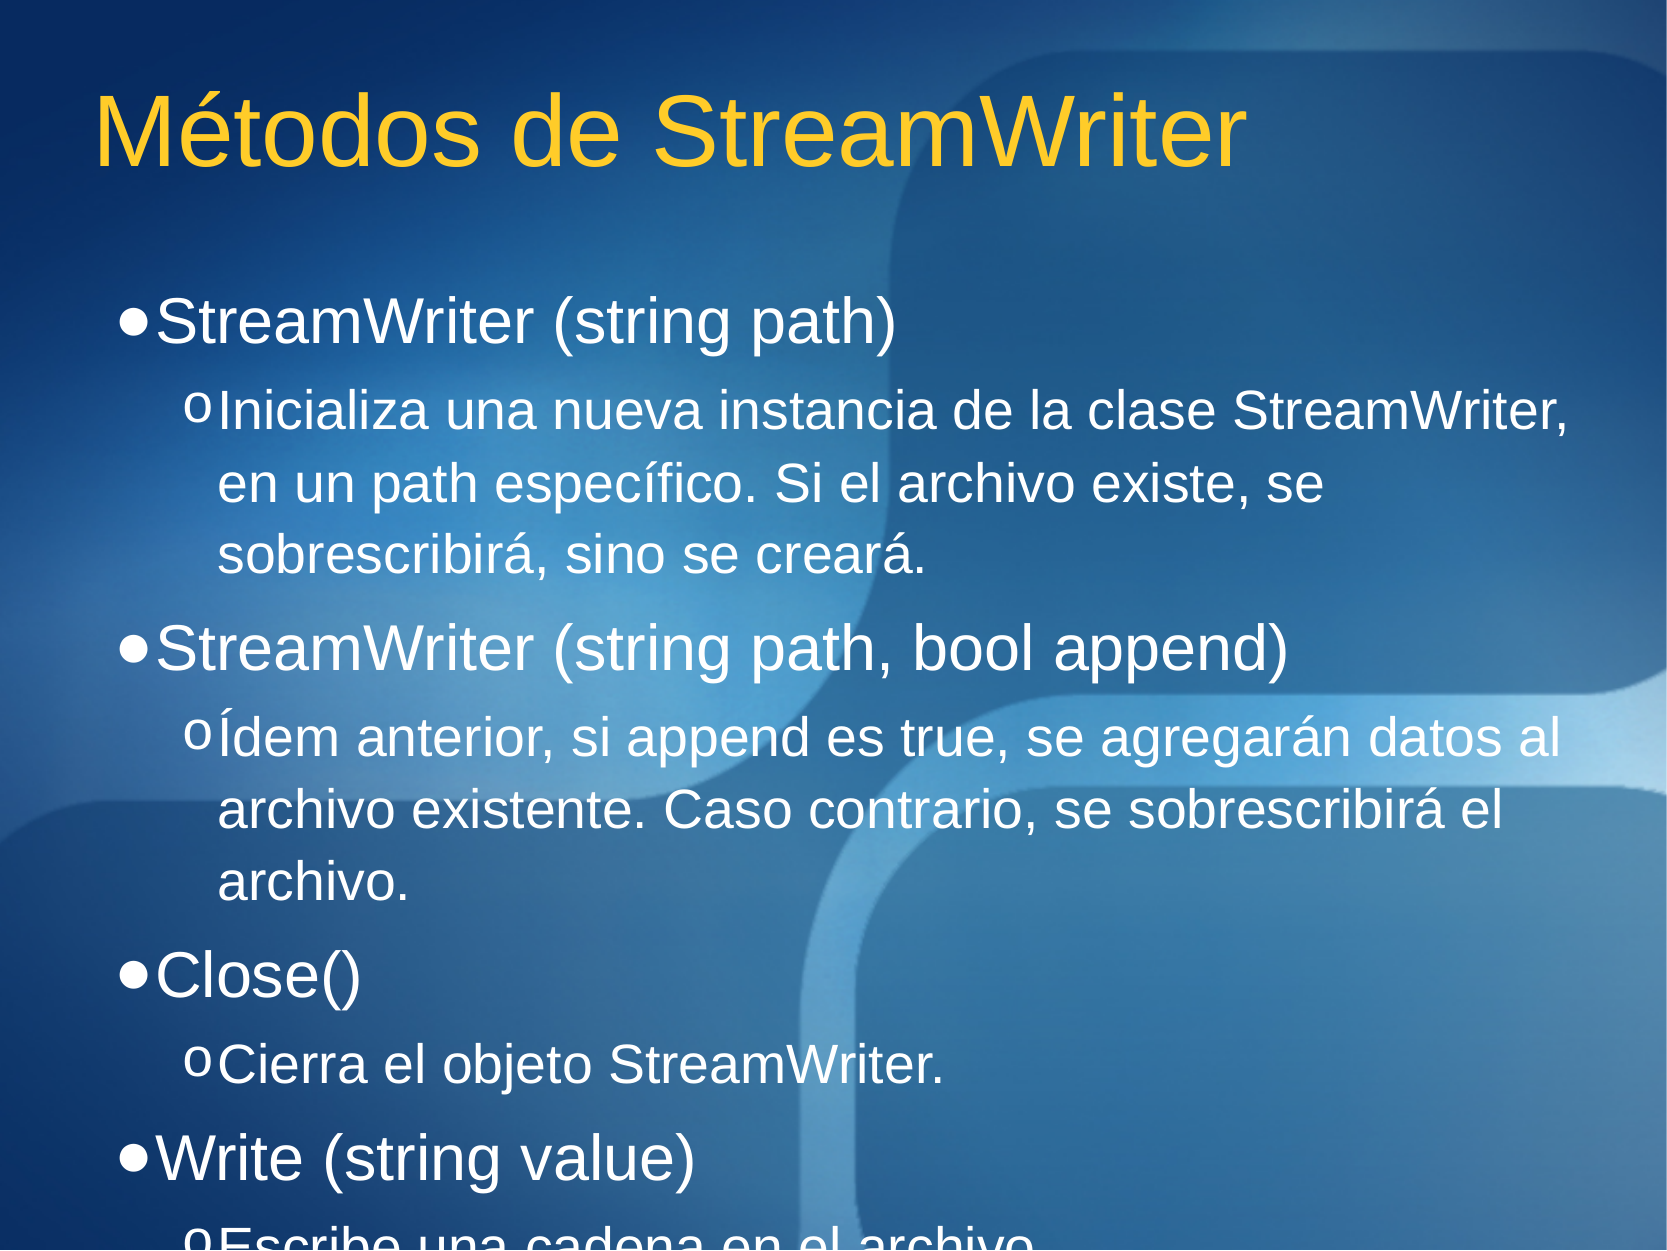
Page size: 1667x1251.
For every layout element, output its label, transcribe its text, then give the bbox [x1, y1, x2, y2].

list StreamWriter (string path) Inicializa una nueva instancia de la clase StreamWriter, en un path específico. Si el archivo existe, se sobrescribirá, sino se creará. StreamWriter (string path, bool append) Ídem anterior, si append es true, se agregarán datos al archivo existente. Caso contrario, se sobrescribirá el archivo. Close() Cierra el objeto StreamWriter. Write (string value) Escribe una cadena en el archivo. [86, 266, 1595, 1164]
picture [190, 1232, 205, 1250]
title Métodos de StreamWriter [86, 50, 1595, 173]
picture [0, 0, 1667, 1250]
